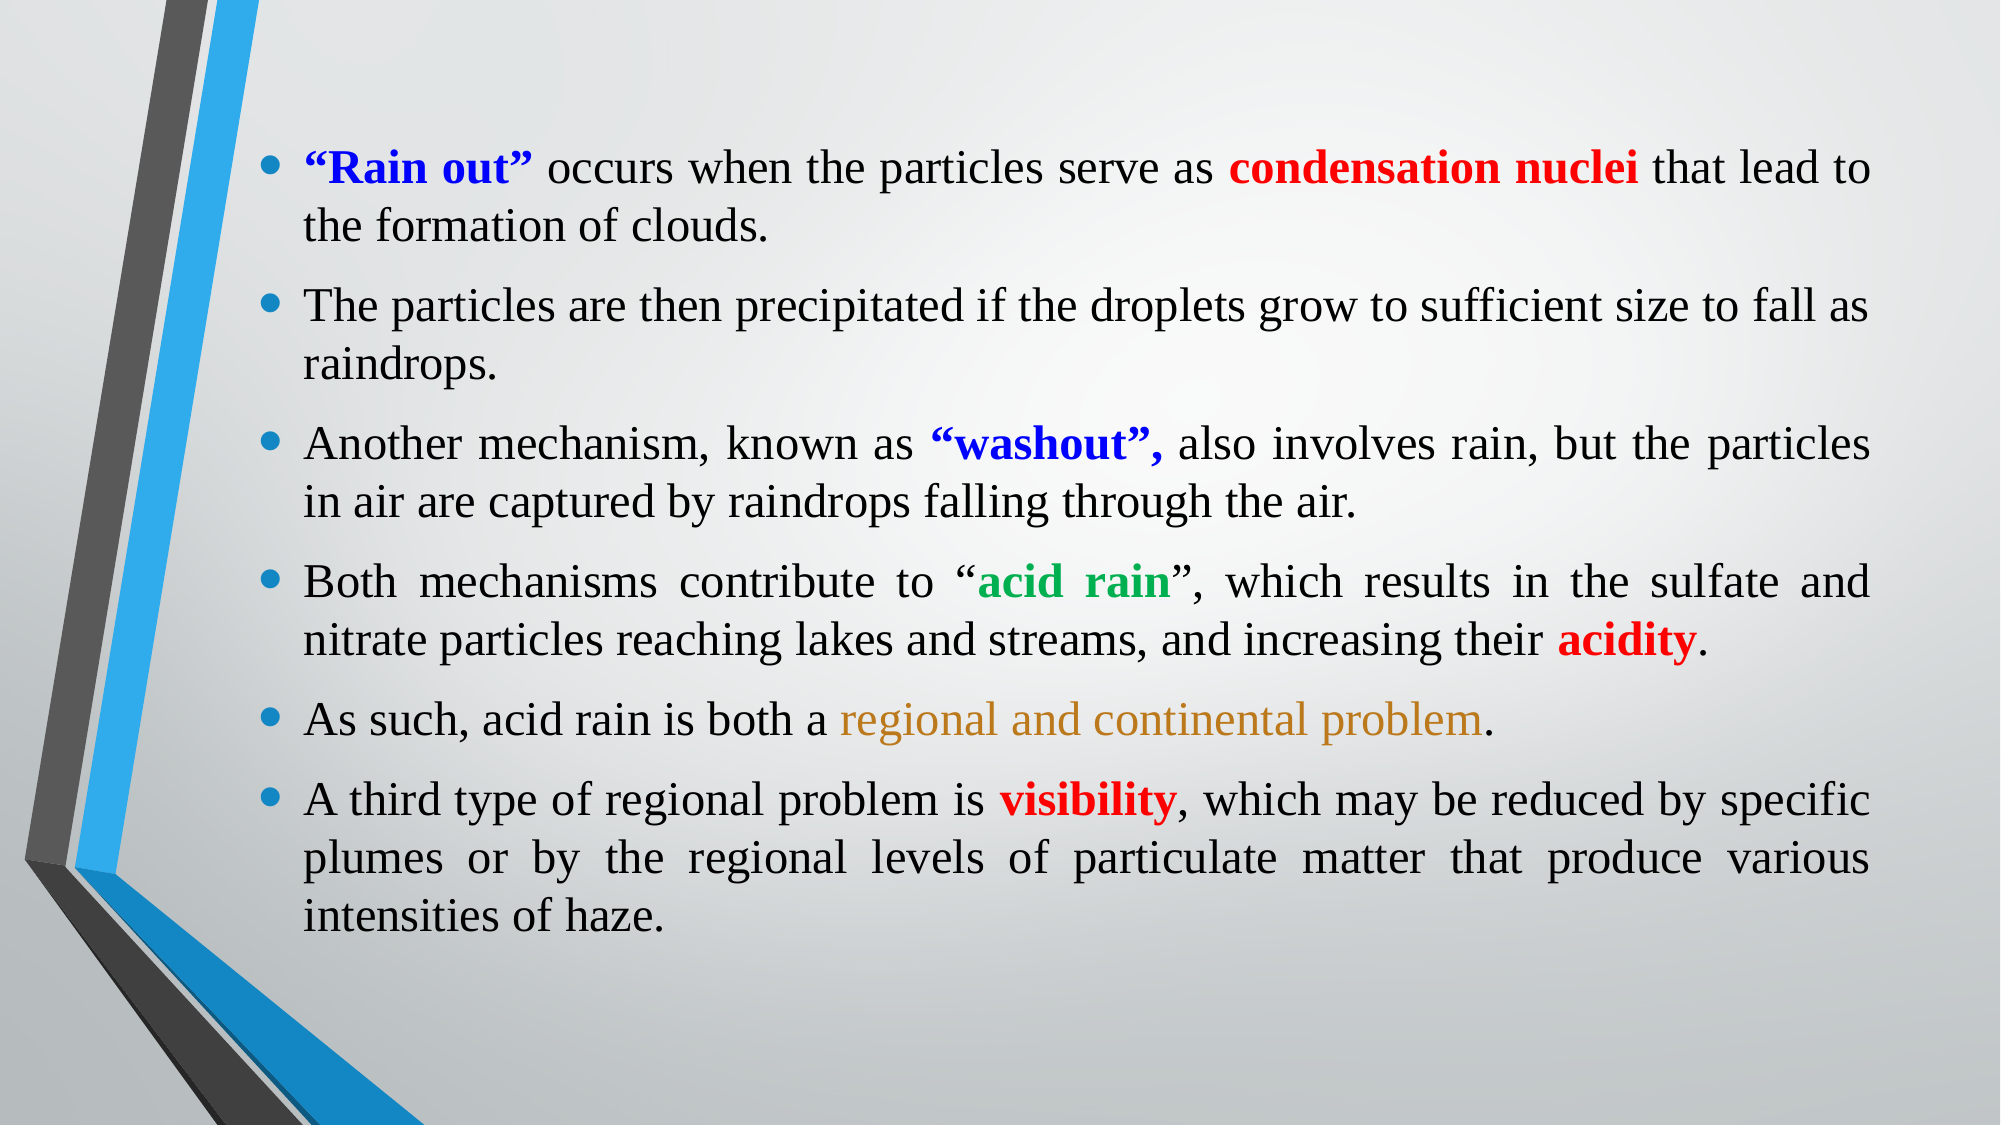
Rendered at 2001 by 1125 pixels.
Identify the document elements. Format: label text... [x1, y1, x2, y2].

list “Rain out” occurs when the particles serve as condensation nuclei that lead to the formation of clouds. The particles are then precipitated if the droplets grow to sufficient size to fall as raindrops. Another mechanism, known as “washout”, also involves rain, but the particles in air are captured by raindrops falling through the air. Both mechanisms contribute to “acid rain”, which results in the sulfate and nitrate particles reaching lakes and streams, and increasing their acidity. As such, acid rain is both a regional and continental problem. A third type of regional problem is visibility, which may be reduced by specific plumes or by the regional levels of particulate matter that produce various intensities of haze. [243, 126, 1887, 950]
